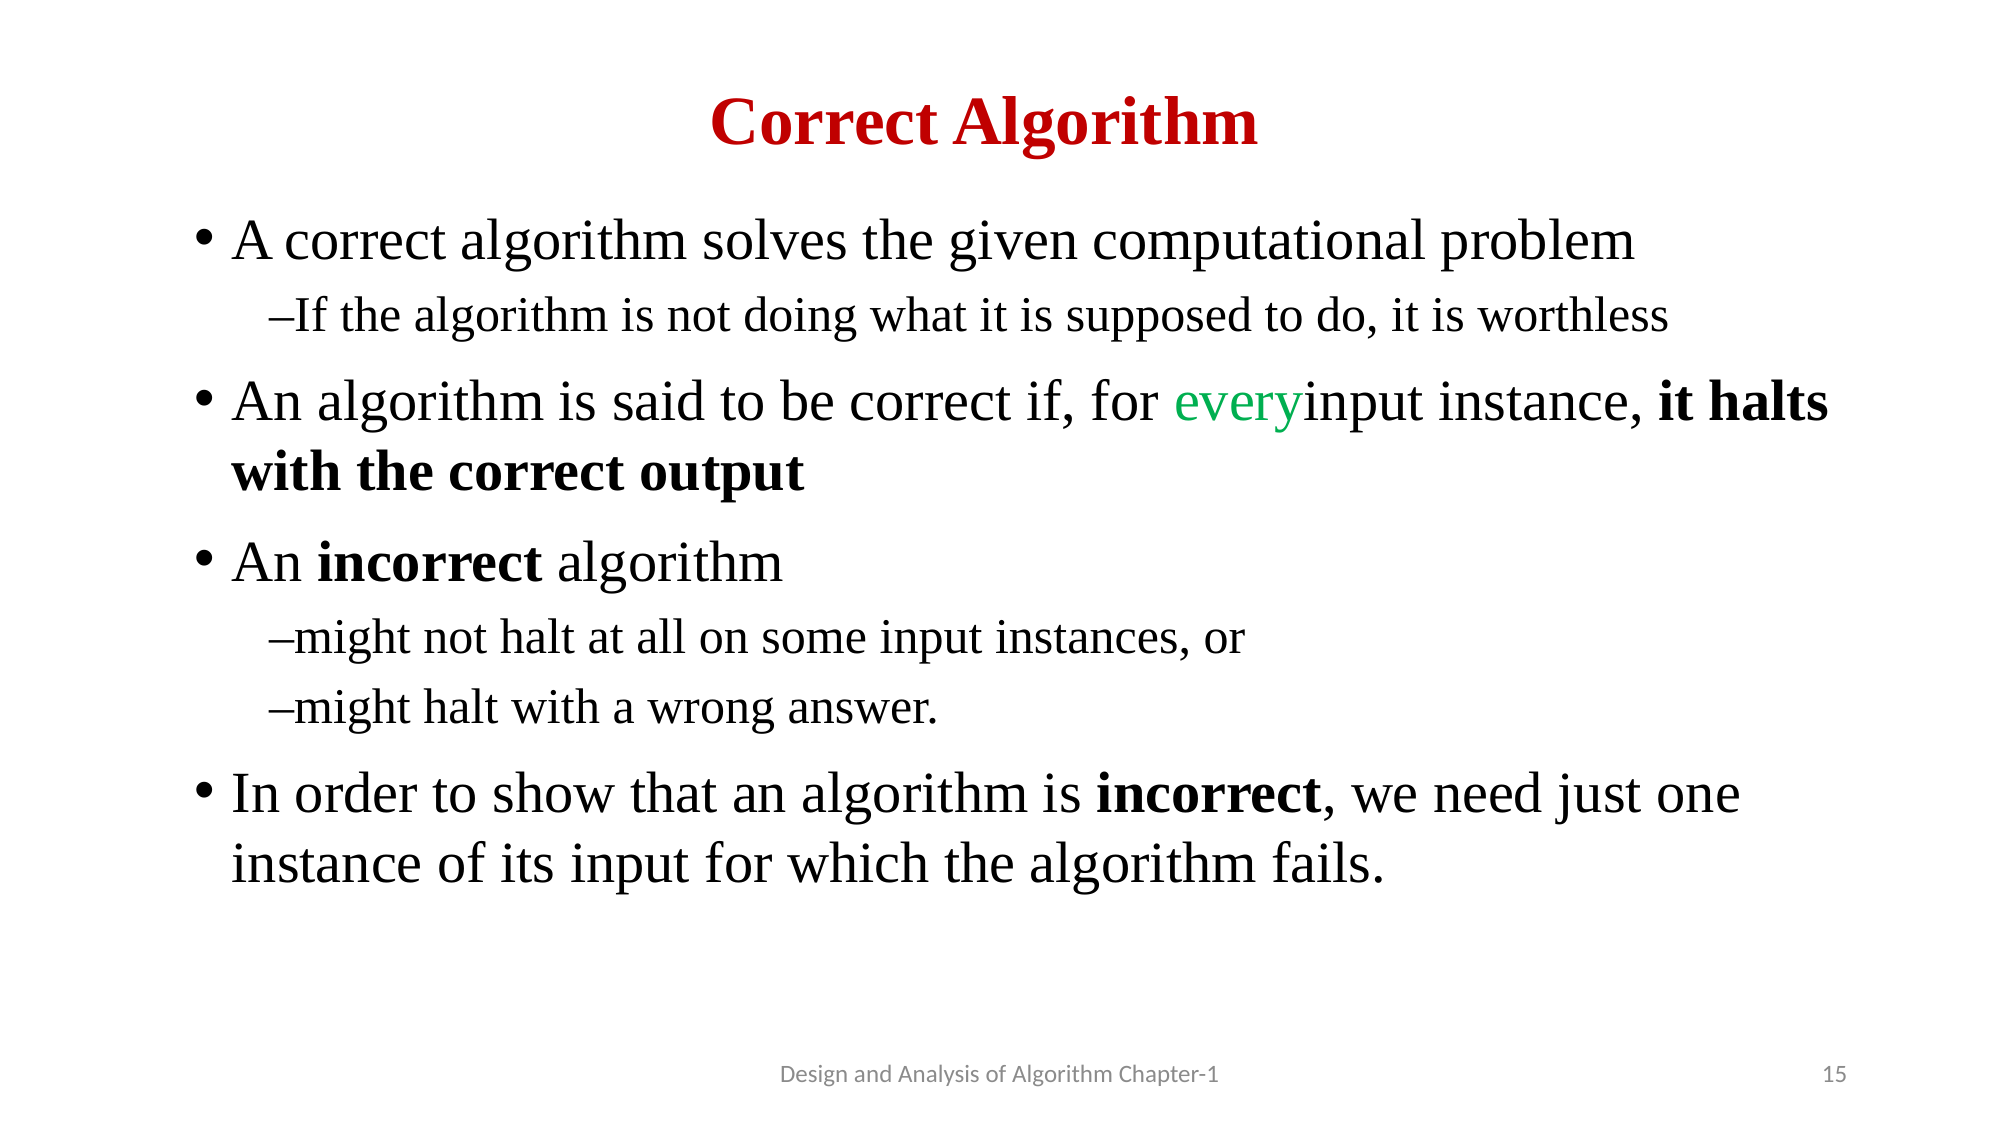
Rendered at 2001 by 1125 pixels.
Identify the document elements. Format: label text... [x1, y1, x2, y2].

title Correct Algorithm [256, 77, 1713, 167]
slide_number 15 [1412, 1042, 1863, 1103]
list A correct algorithm solves the given computational problem –If the algorithm is not doing what it is supposed to do, it is worthless An algorithm is said to be correct if, for everyinput instance, it halts with the correct output An incorrect algorithm –might not halt at all on some input instances, or –might halt with a wrong answer. In order to show that an algorithm is incorrect, we need just one instance of its input for which the algorithm fails. [179, 193, 1863, 1014]
footer Design and Analysis of Algorithm Chapter-1 [662, 1042, 1338, 1103]
